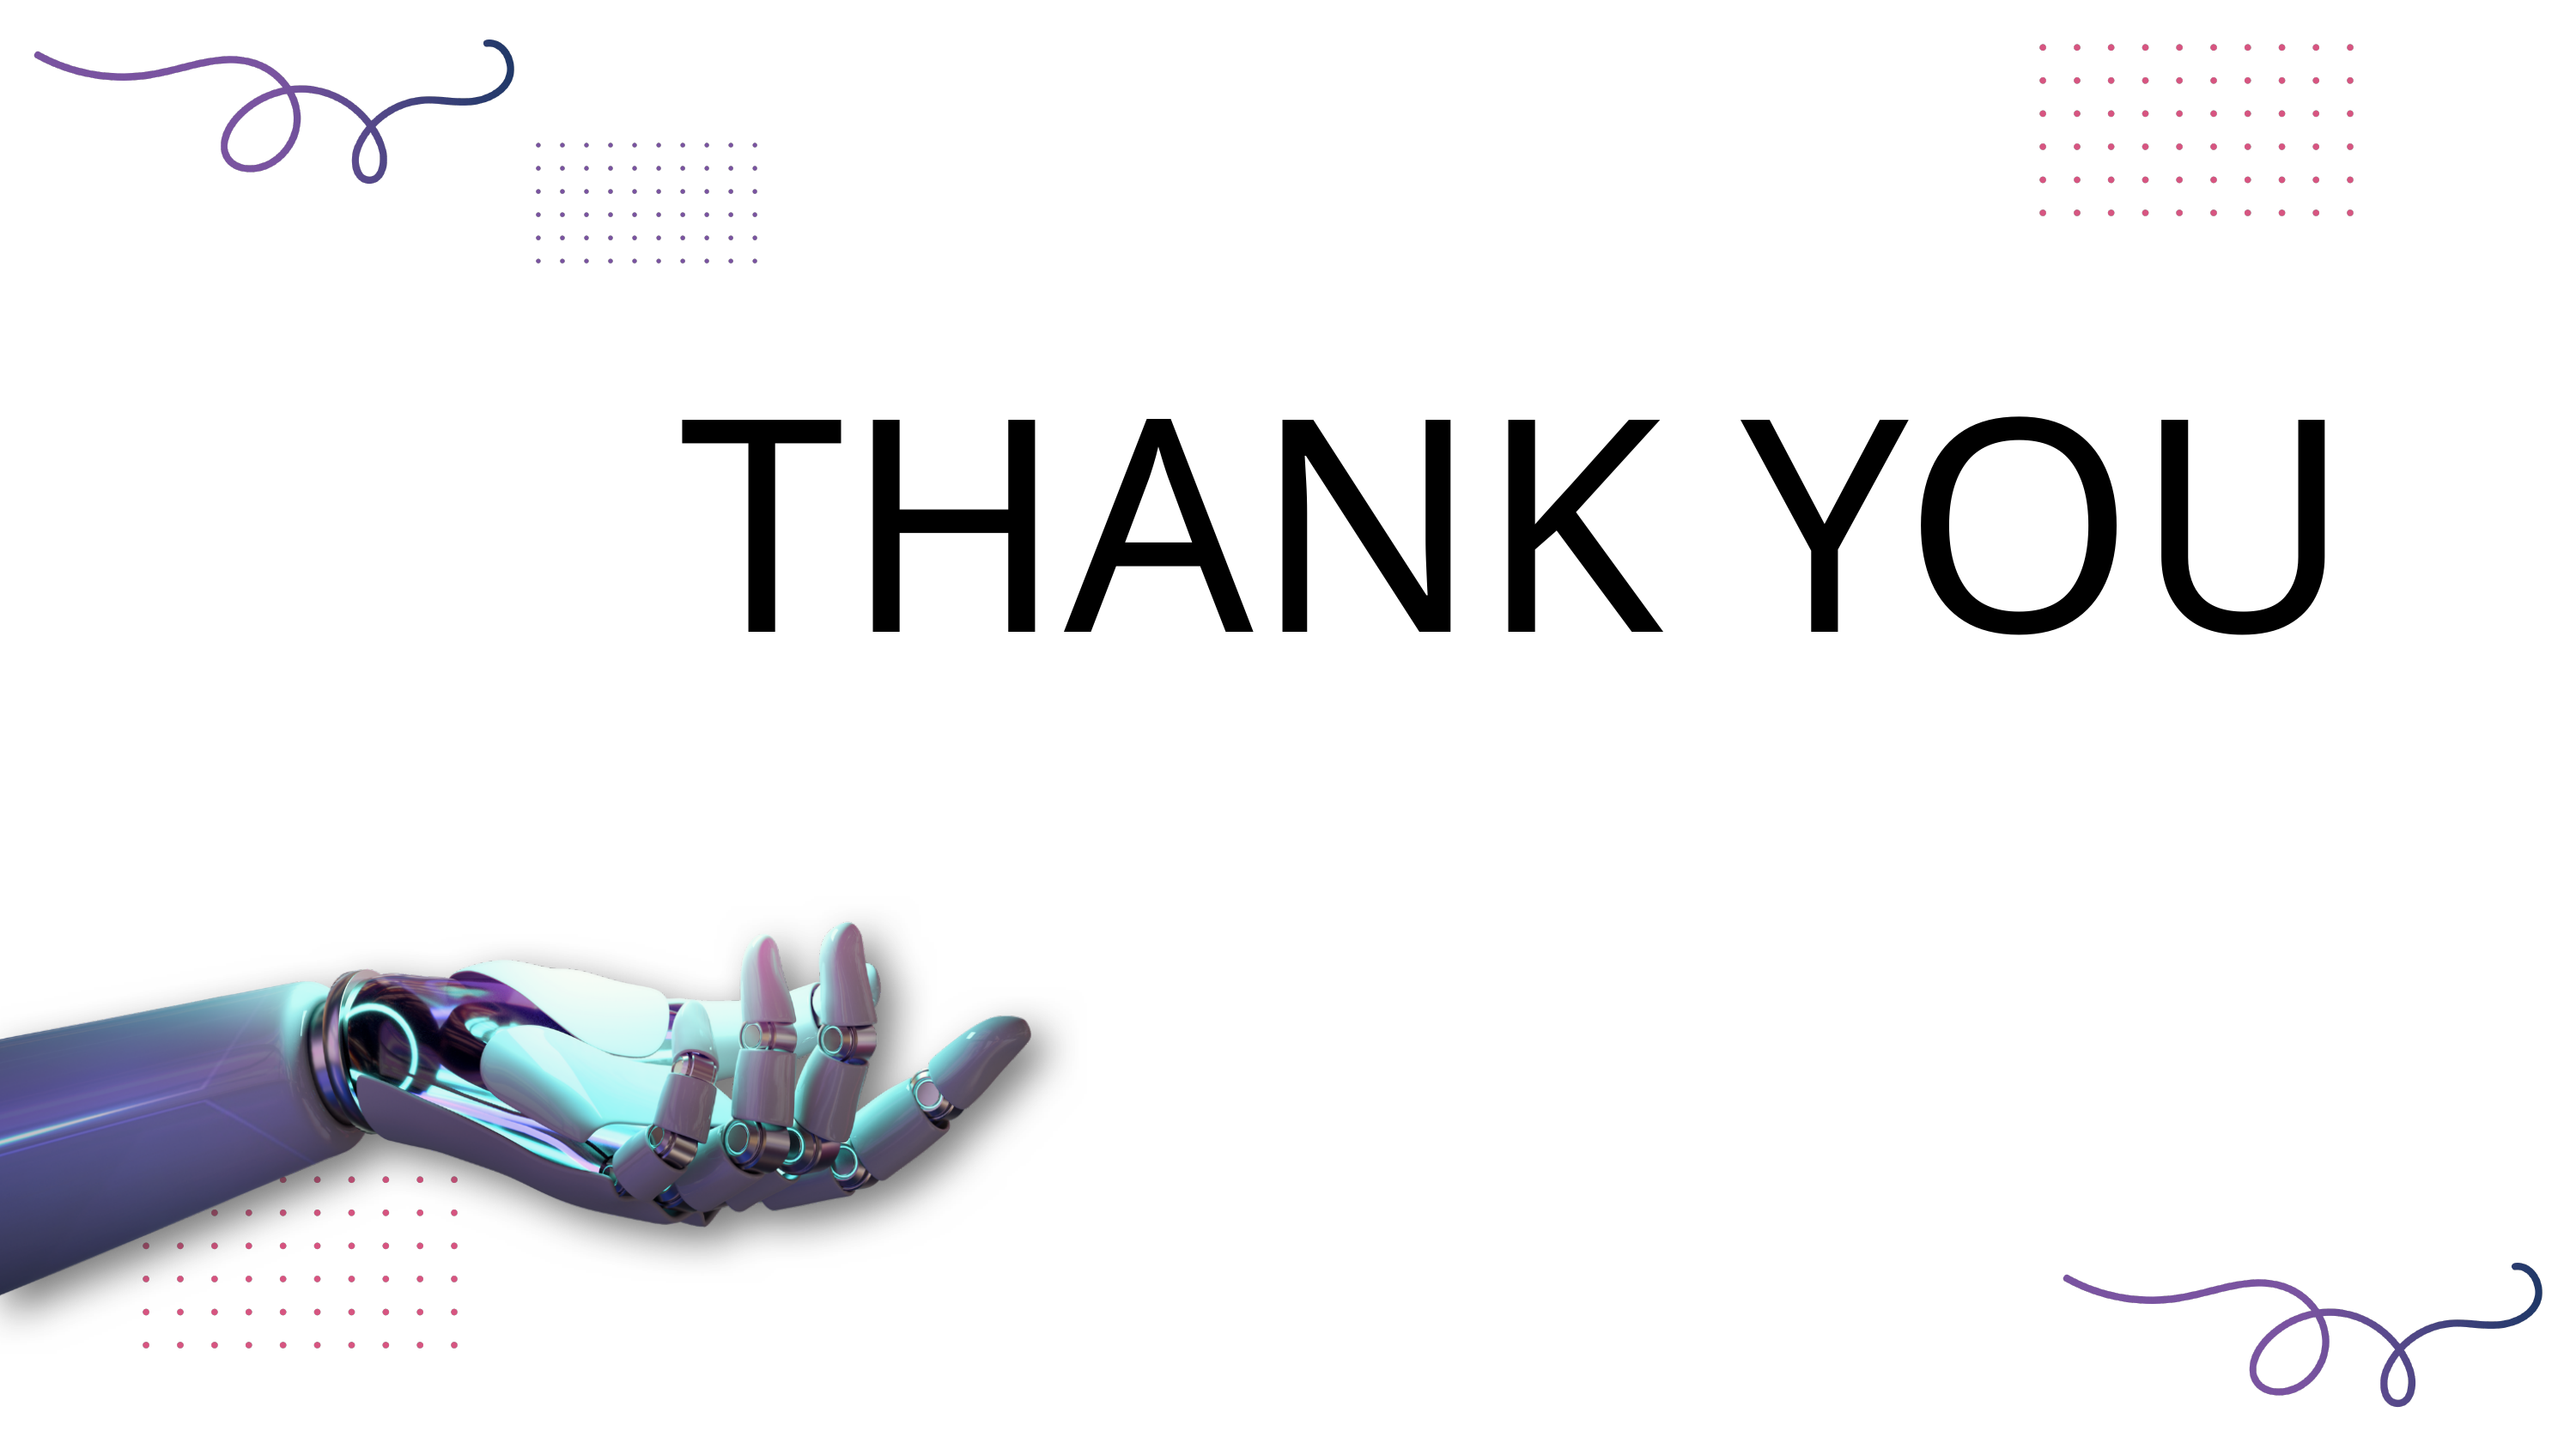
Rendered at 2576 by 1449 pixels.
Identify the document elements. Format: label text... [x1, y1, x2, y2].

picture [2060, 1262, 2545, 1408]
text_box THANK YOU [679, 518, 2354, 692]
picture [32, 39, 516, 185]
picture [2038, 44, 2354, 217]
picture [536, 142, 757, 264]
picture [0, 836, 1302, 1349]
